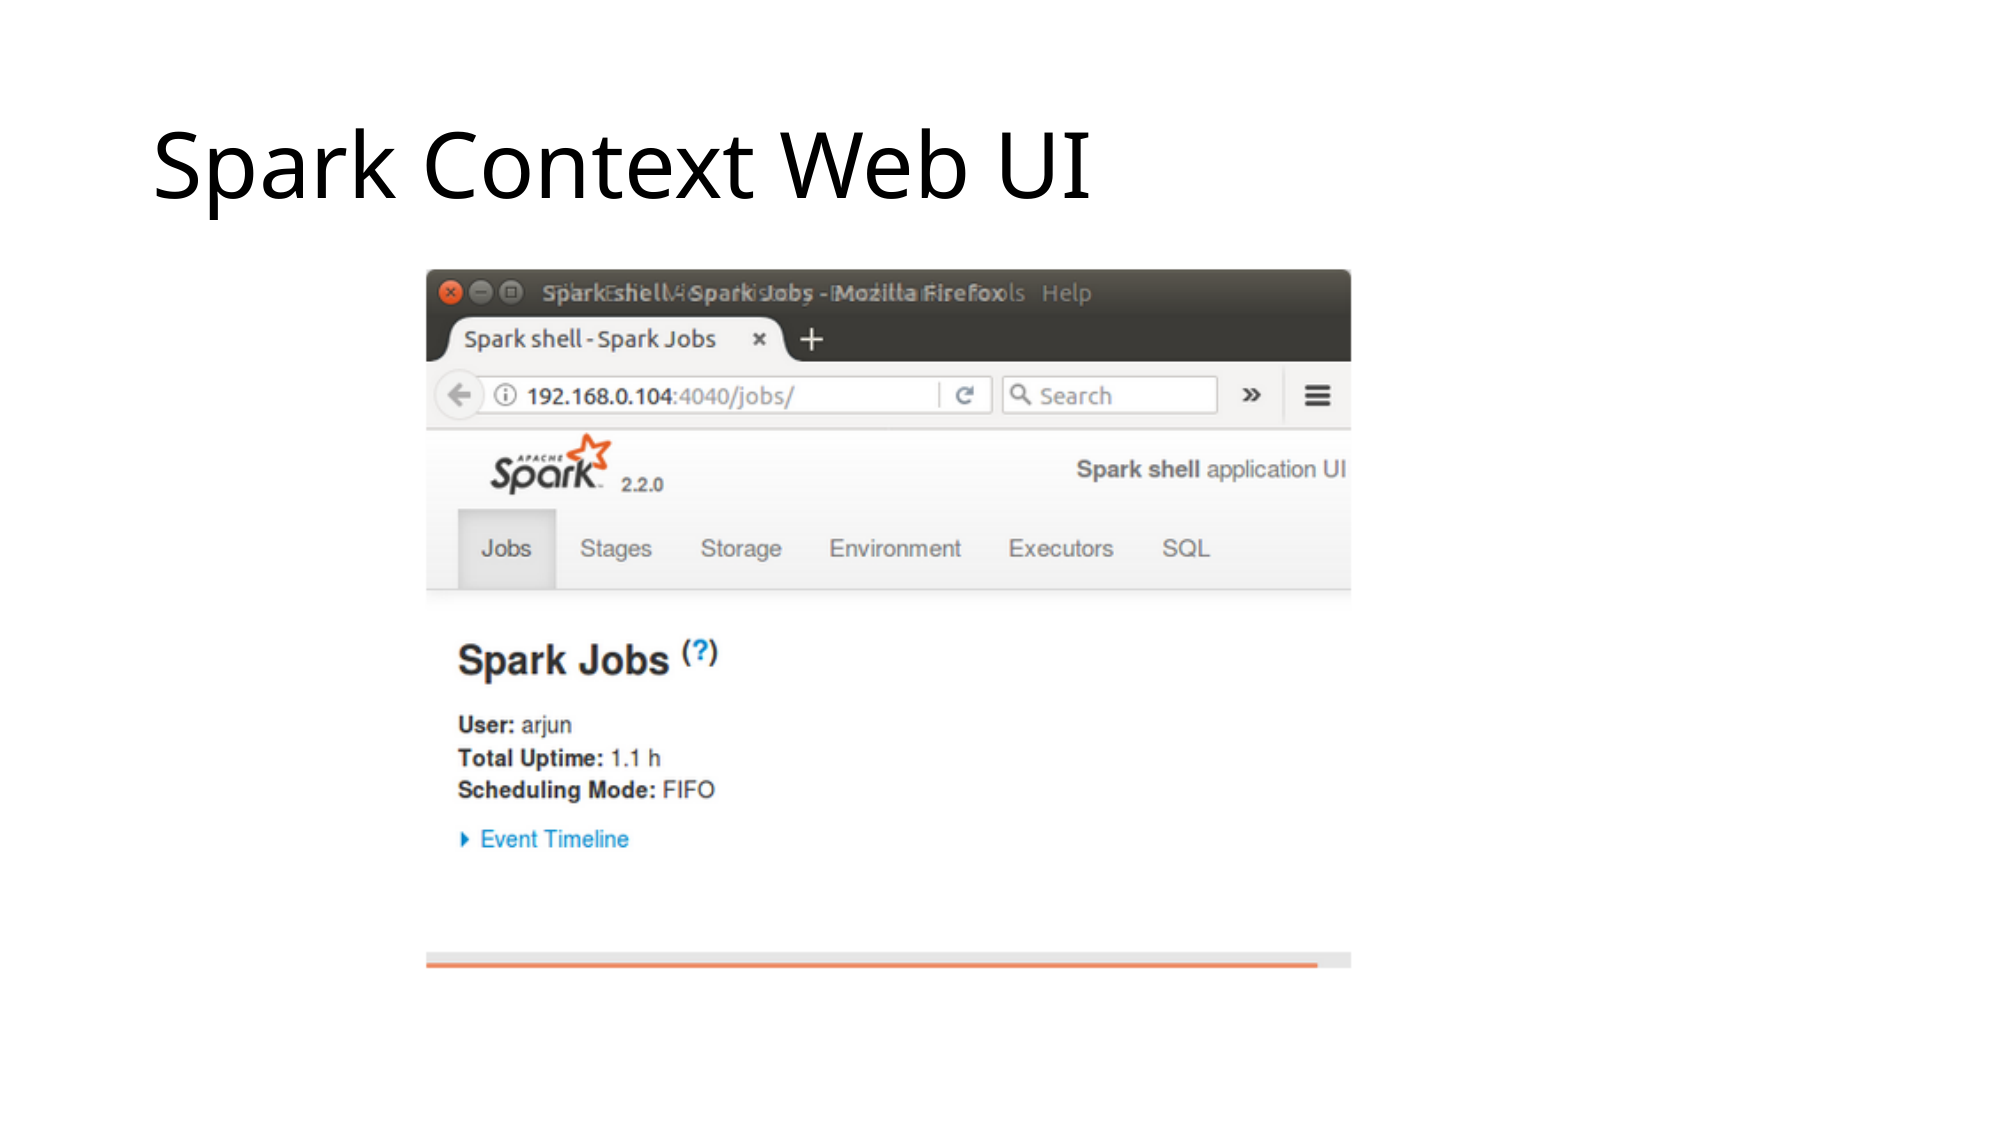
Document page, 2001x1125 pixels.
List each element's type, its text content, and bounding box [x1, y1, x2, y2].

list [416, 252, 1378, 979]
title Spark Context Web UI [137, 59, 1863, 278]
